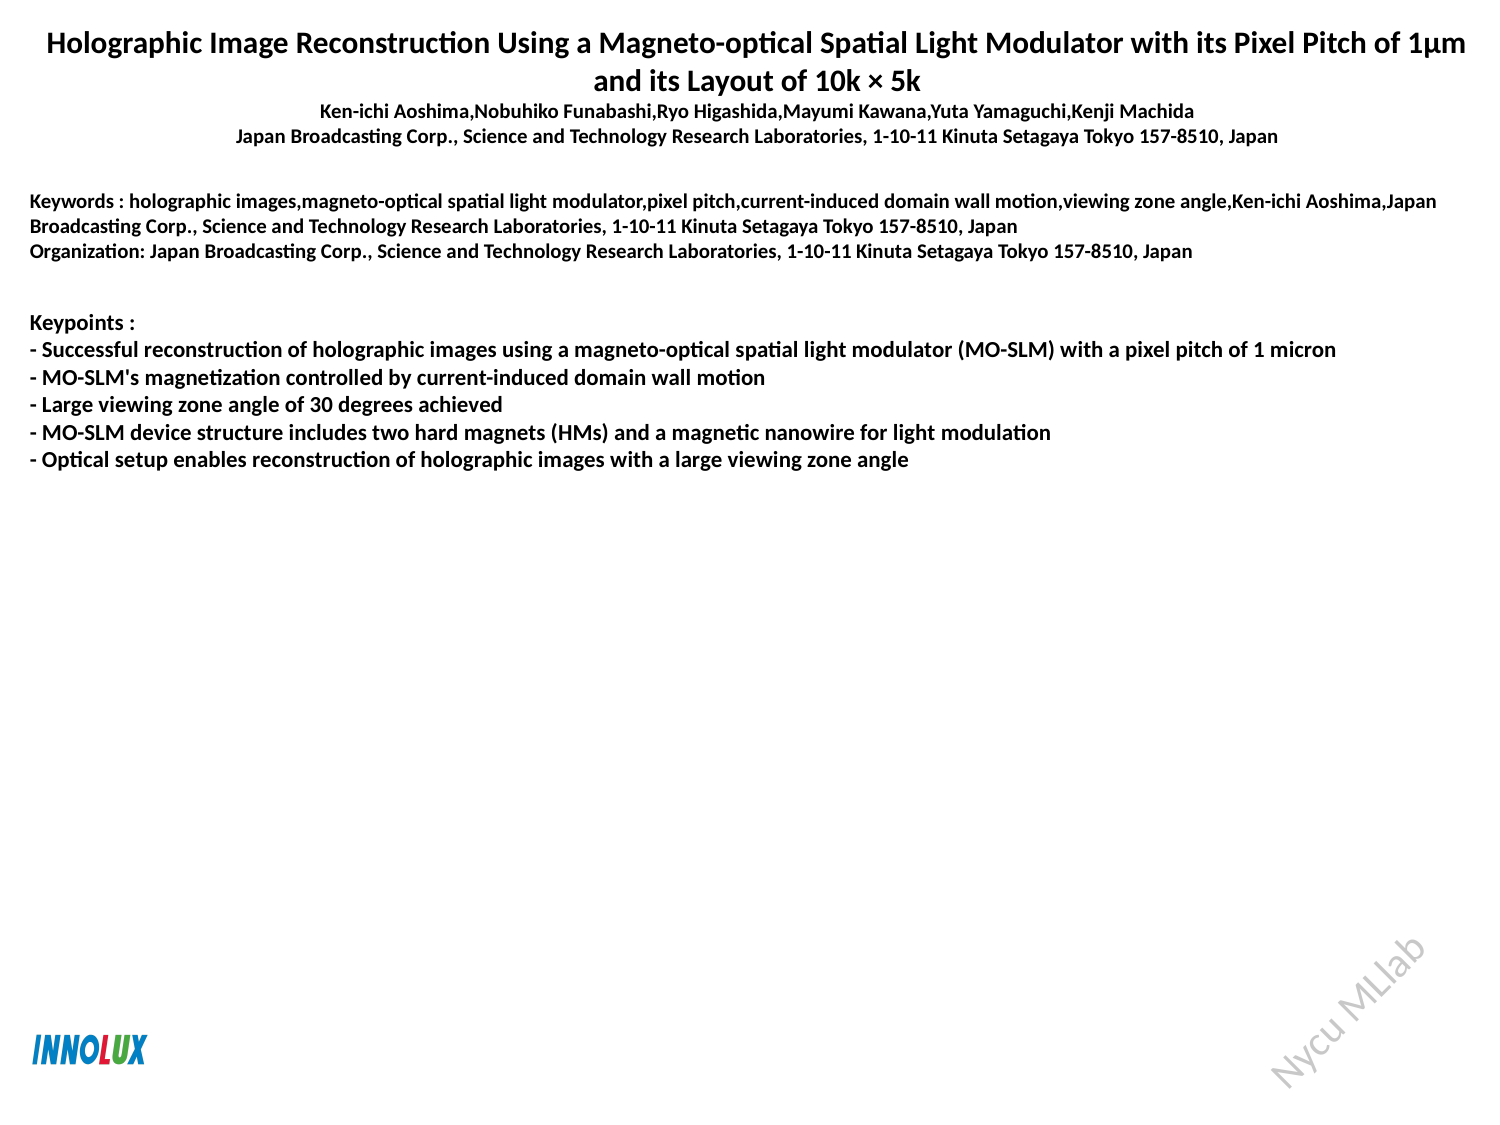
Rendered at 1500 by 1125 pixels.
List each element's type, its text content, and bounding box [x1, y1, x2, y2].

text_box Holographic Image Reconstruction Using a Magneto-optical Spatial Light Modulator with its Pixel Pitch of 1µm and its Layout of 10k × 5k Ken-ichi Aoshima,Nobuhiko Funabashi,Ryo Higashida,Mayumi Kawana,Yuta Yamaguchi,Kenji Machida Japan Broadcasting Corp., Science and Technology Research Laboratories, 1-10-11 Kinuta Setagaya Tokyo 157-8510, Japan [14, 14, 1500, 155]
text_box Keypoints : - Successful reconstruction of holographic images using a magneto-optical spatial light modulator (MO-SLM) with a pixel pitch of 1 micron - MO-SLM's magnetization controlled by current-induced domain wall motion - Large viewing zone angle of 30 degrees achieved - MO-SLM device structure includes two hard magnets (HMs) and a magnetic nanowire for light modulation - Optical setup enables reconstruction of holographic images with a large viewing zone angle [14, 299, 1500, 480]
text_box Nycu MLlab [1242, 905, 1451, 1113]
text_box Keywords : holographic images,magneto-optical spatial light modulator,pixel pitch,current-induced domain wall motion,viewing zone angle,Ken-ichi Aoshima,Japan Broadcasting Corp., Science and Technology Research Laboratories, 1-10-11 Kinuta Setagaya Tokyo 157-8510, Japan Organization: Japan Broadcasting Corp., Science and Technology Research Laboratories, 1-10-11 Kinuta Setagaya Tokyo 157-8510, Japan [14, 179, 1500, 270]
picture [14, 974, 166, 1125]
